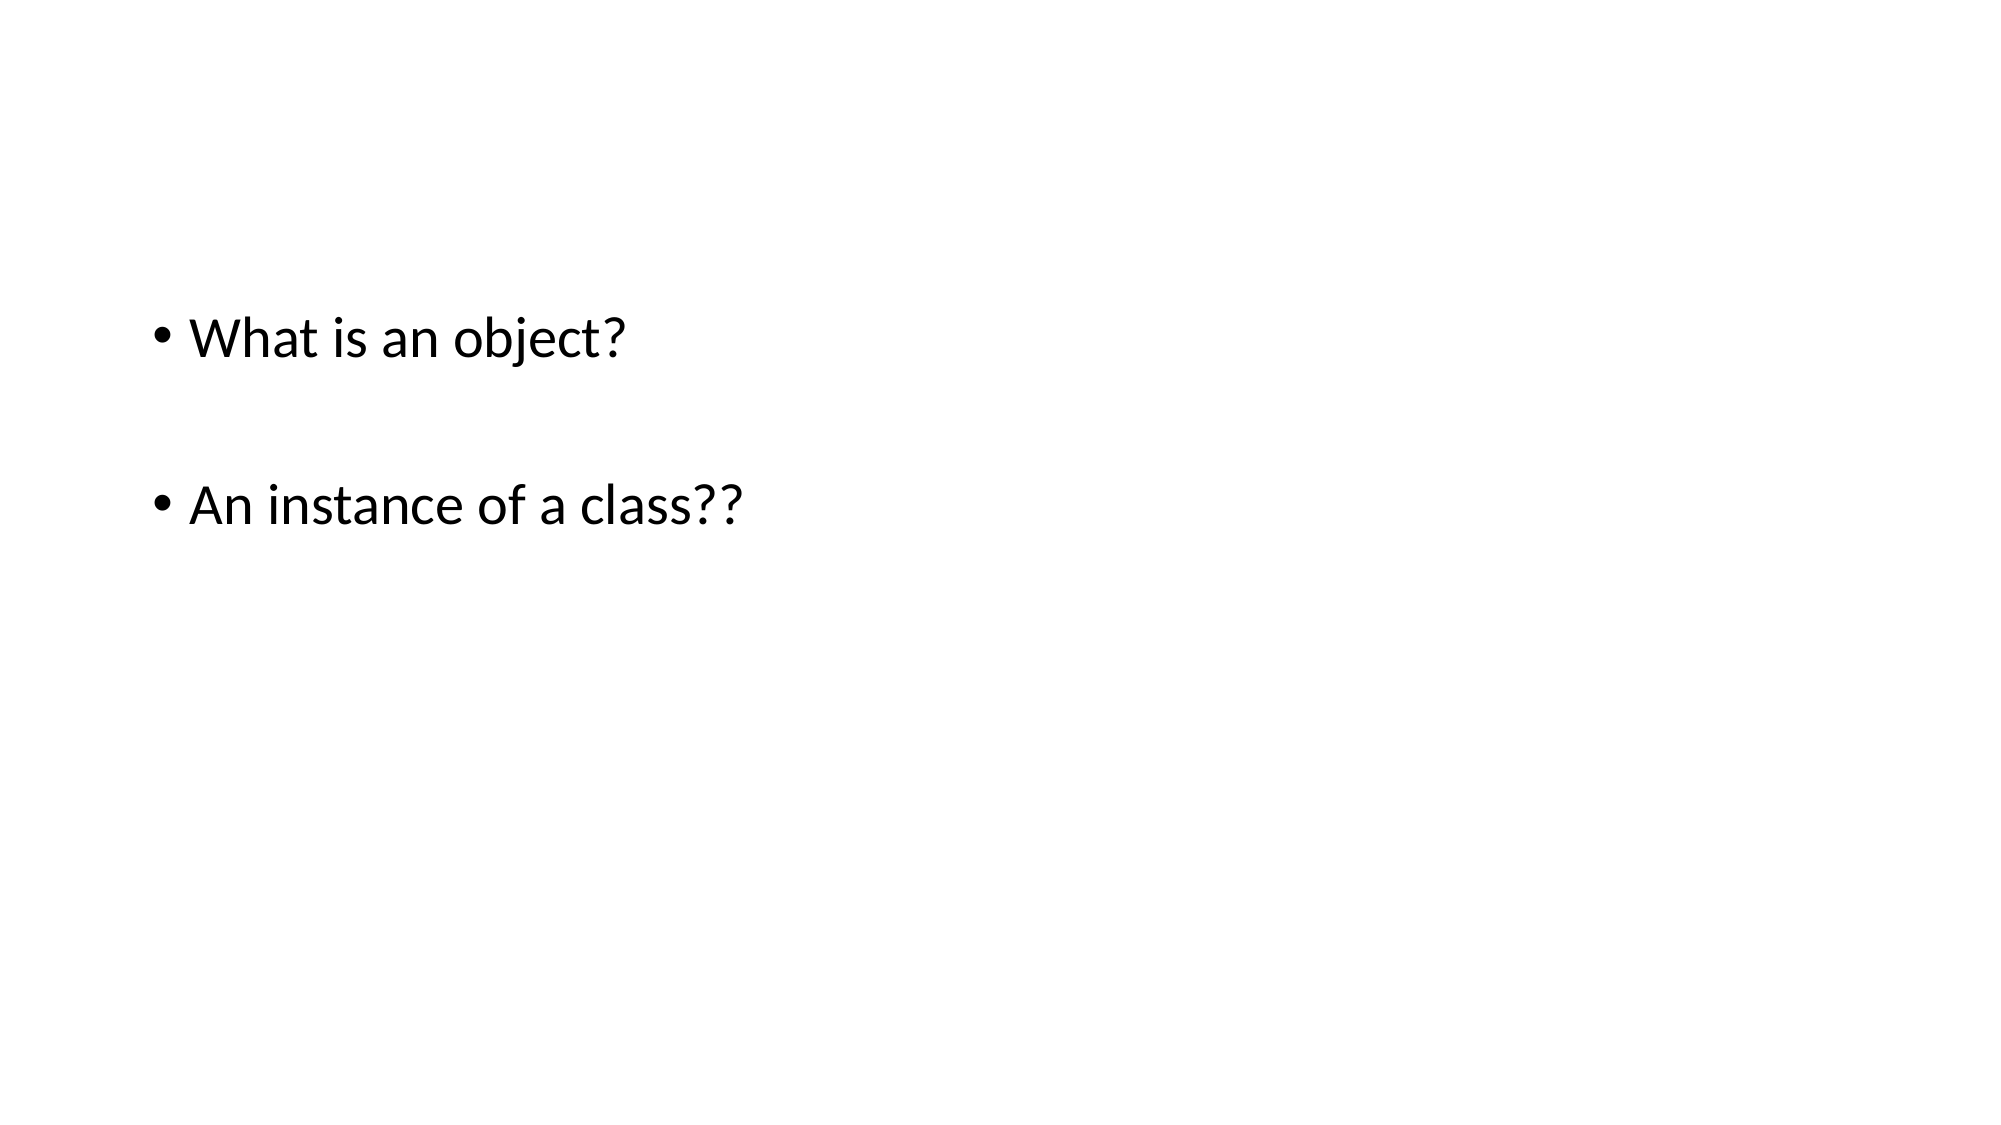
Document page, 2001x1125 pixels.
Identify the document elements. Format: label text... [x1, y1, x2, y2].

list What is an object? An instance of a class?? [137, 299, 1863, 1014]
